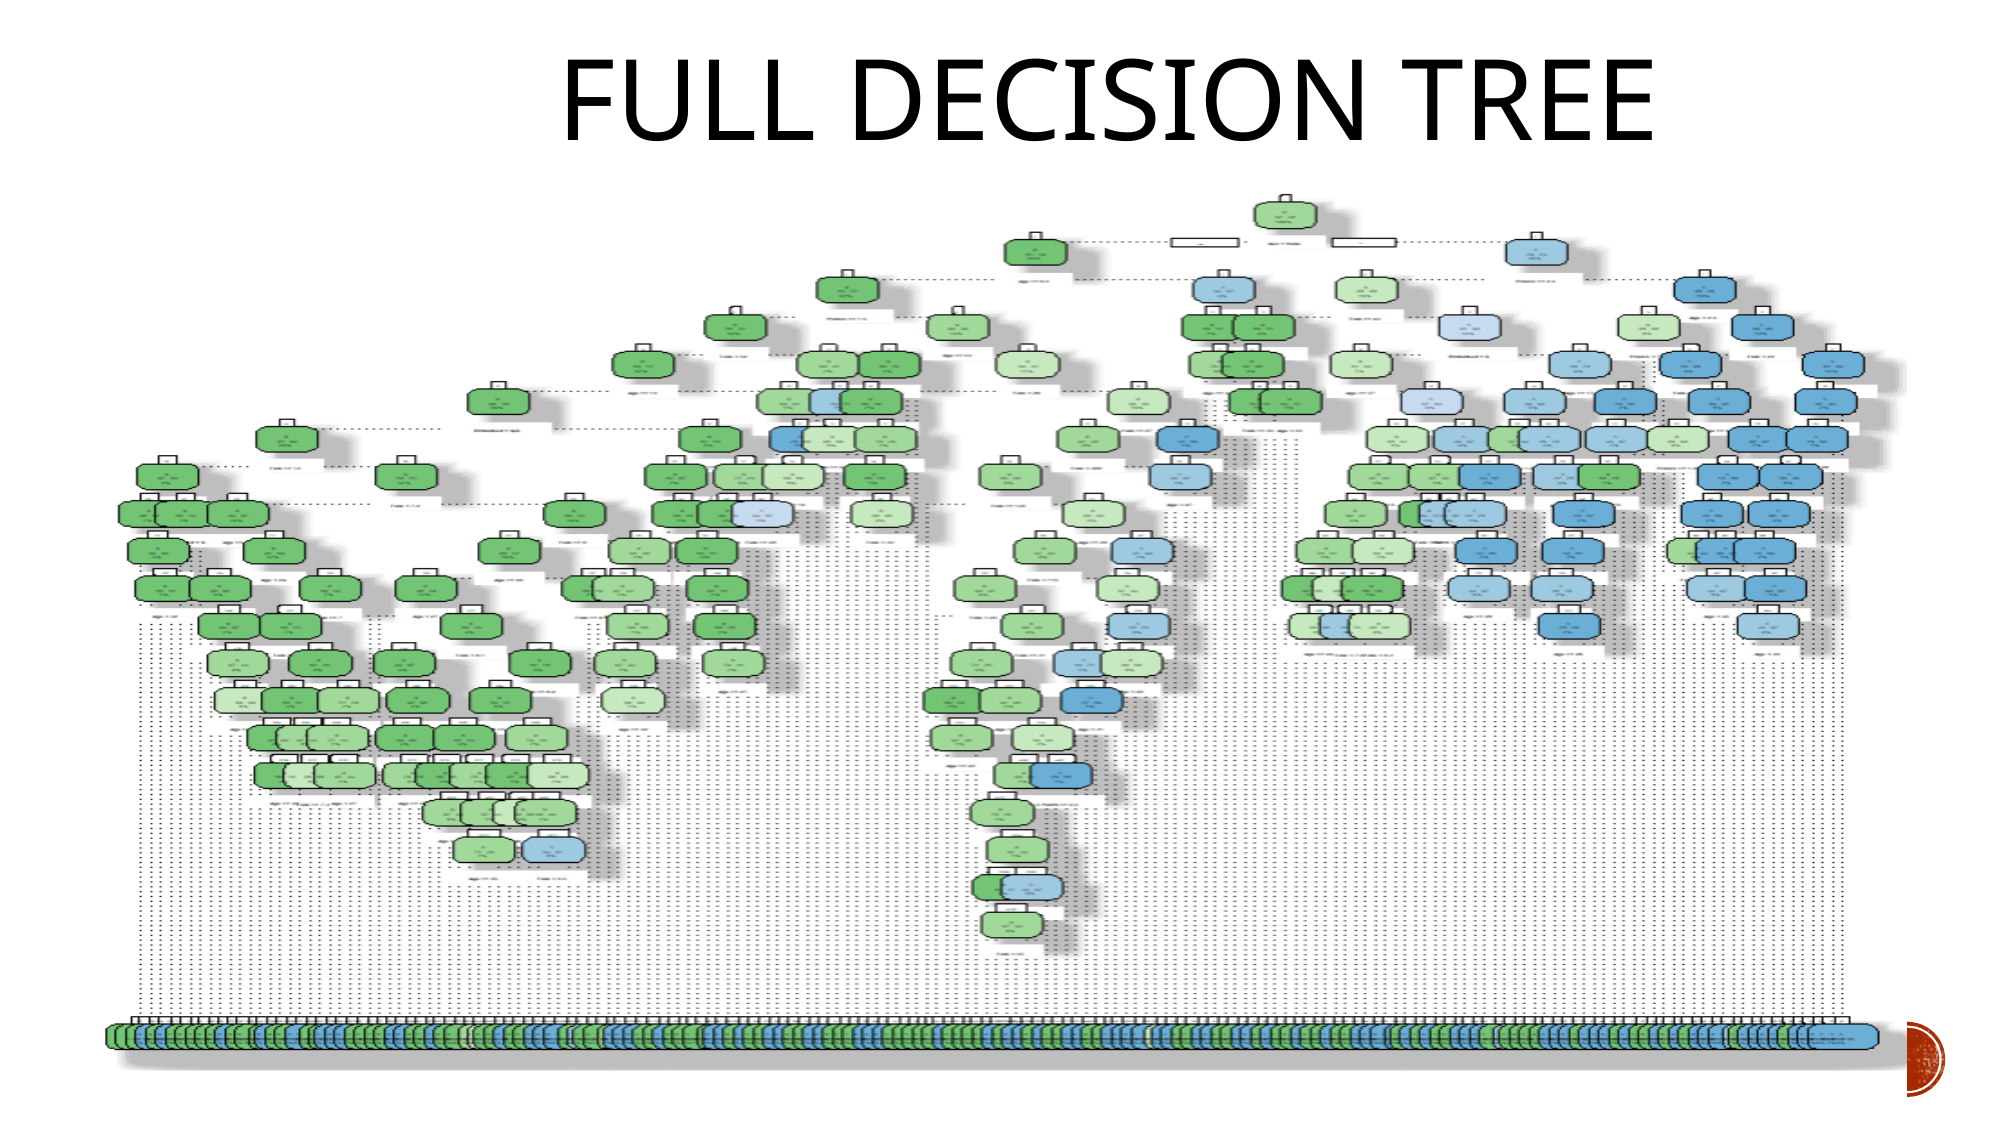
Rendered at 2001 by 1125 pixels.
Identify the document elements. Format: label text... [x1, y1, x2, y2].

picture [66, 148, 1907, 1100]
title FULL DECISION TREE [542, 25, 2000, 183]
